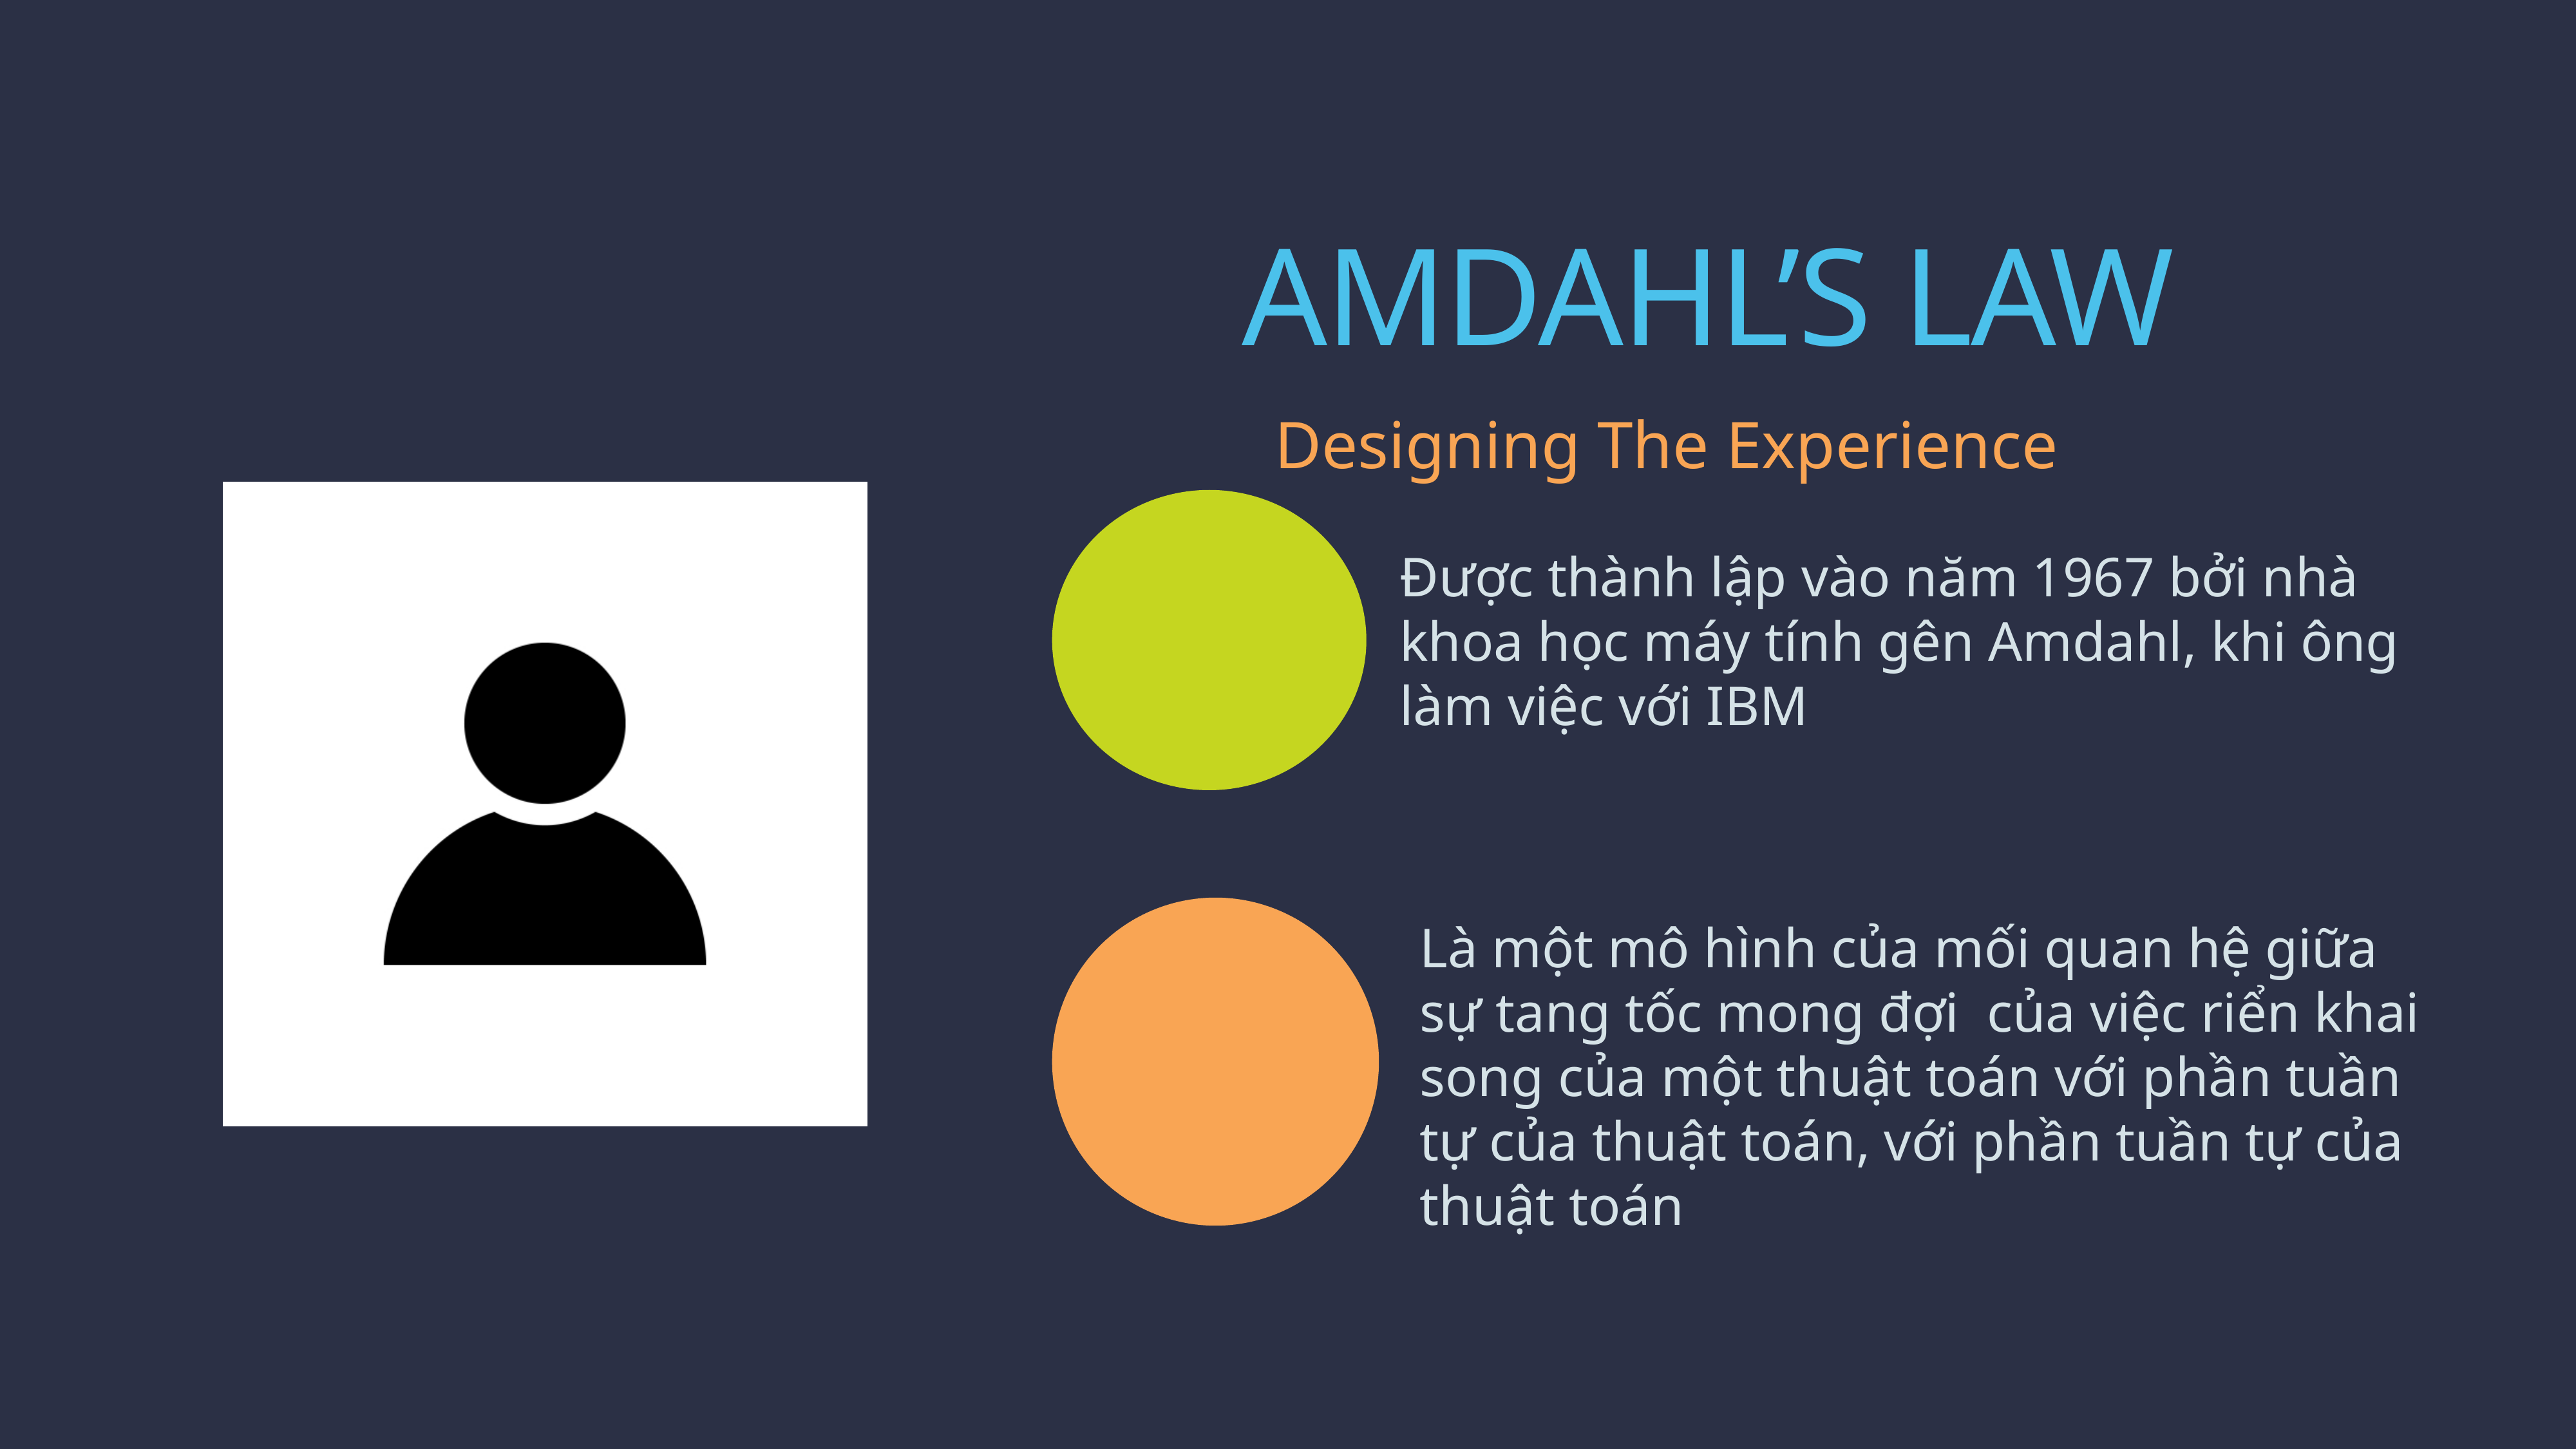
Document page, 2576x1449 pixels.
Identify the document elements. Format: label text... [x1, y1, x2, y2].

picture [223, 482, 867, 1126]
text_box [1051, 489, 1367, 791]
text_box [1051, 896, 1380, 1227]
text_box Designing The Experience [1274, 404, 2060, 482]
text_box Được thành lập vào năm 1967 bởi nhà khoa học máy tính gên Amdahl, khi ông làm việc với IBM [1399, 543, 2486, 737]
text_box Là một mô hình của mối quan hệ giữa sự tang tốc mong đợi của việc riển khai song của một thuật toán với phần tuần tự của thuật toán, với phần tuần tự của thuật toán [1419, 914, 2427, 1236]
text_box AMDAHL’S LAW [1242, 211, 2174, 373]
